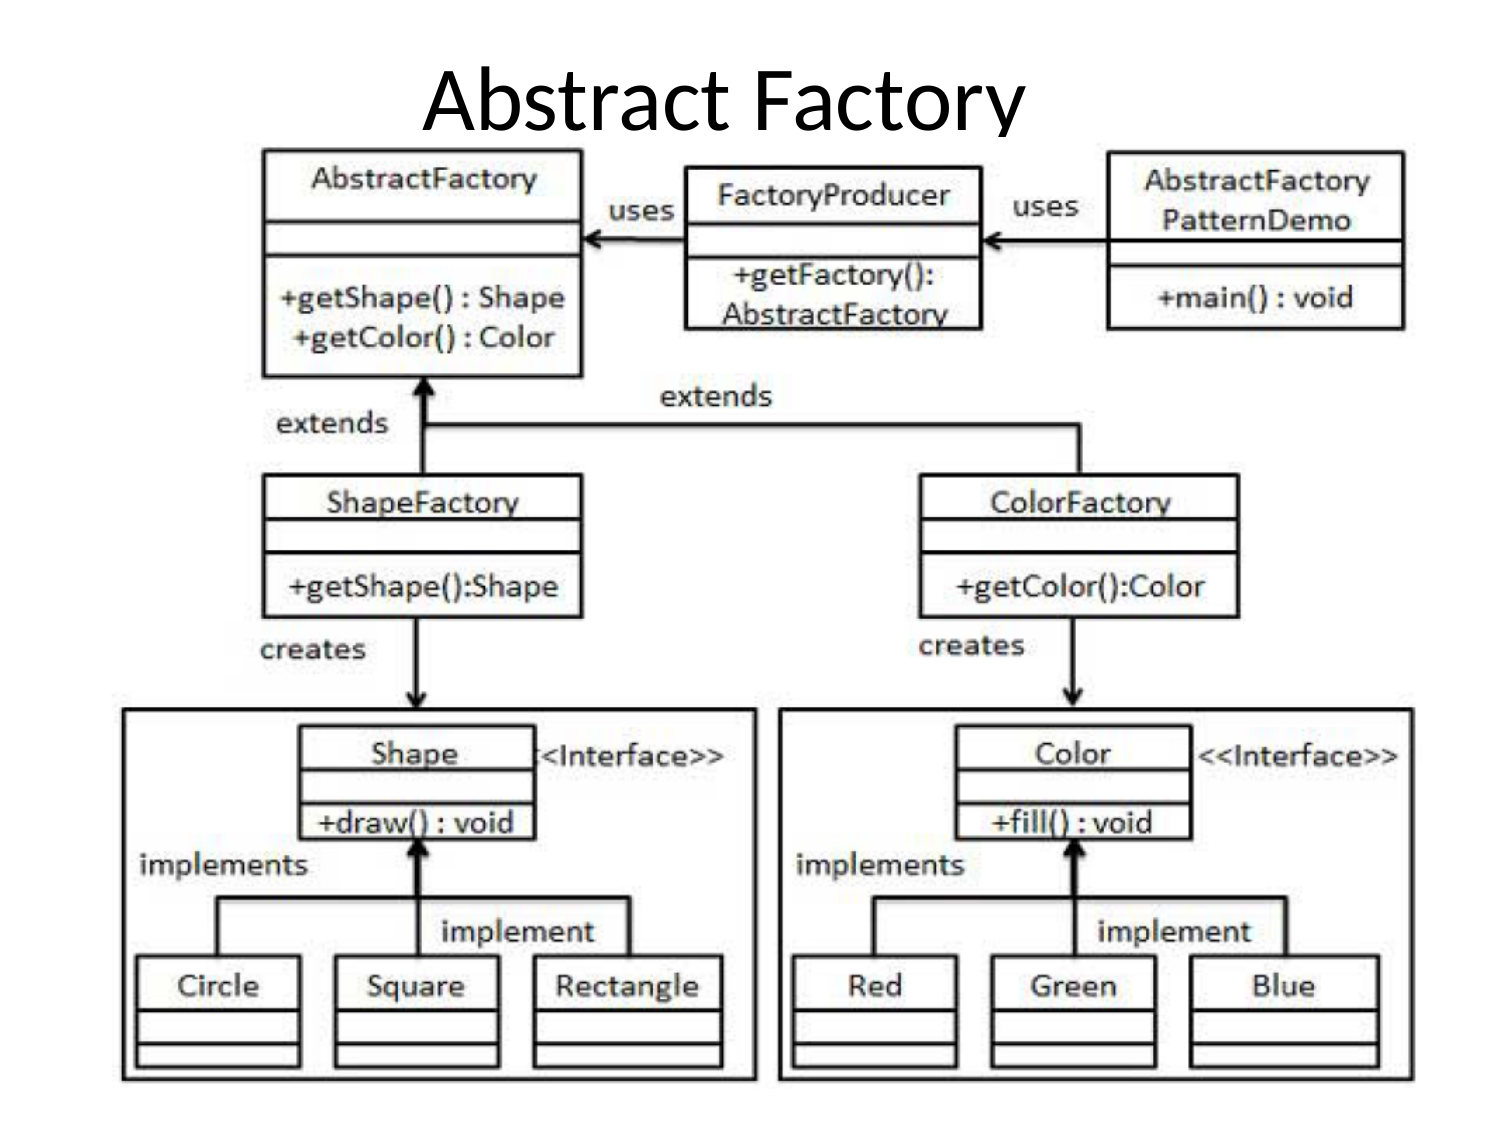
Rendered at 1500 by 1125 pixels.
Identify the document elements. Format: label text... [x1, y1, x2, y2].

picture [49, 137, 1424, 1090]
title Abstract Factory [87, 0, 1363, 135]
